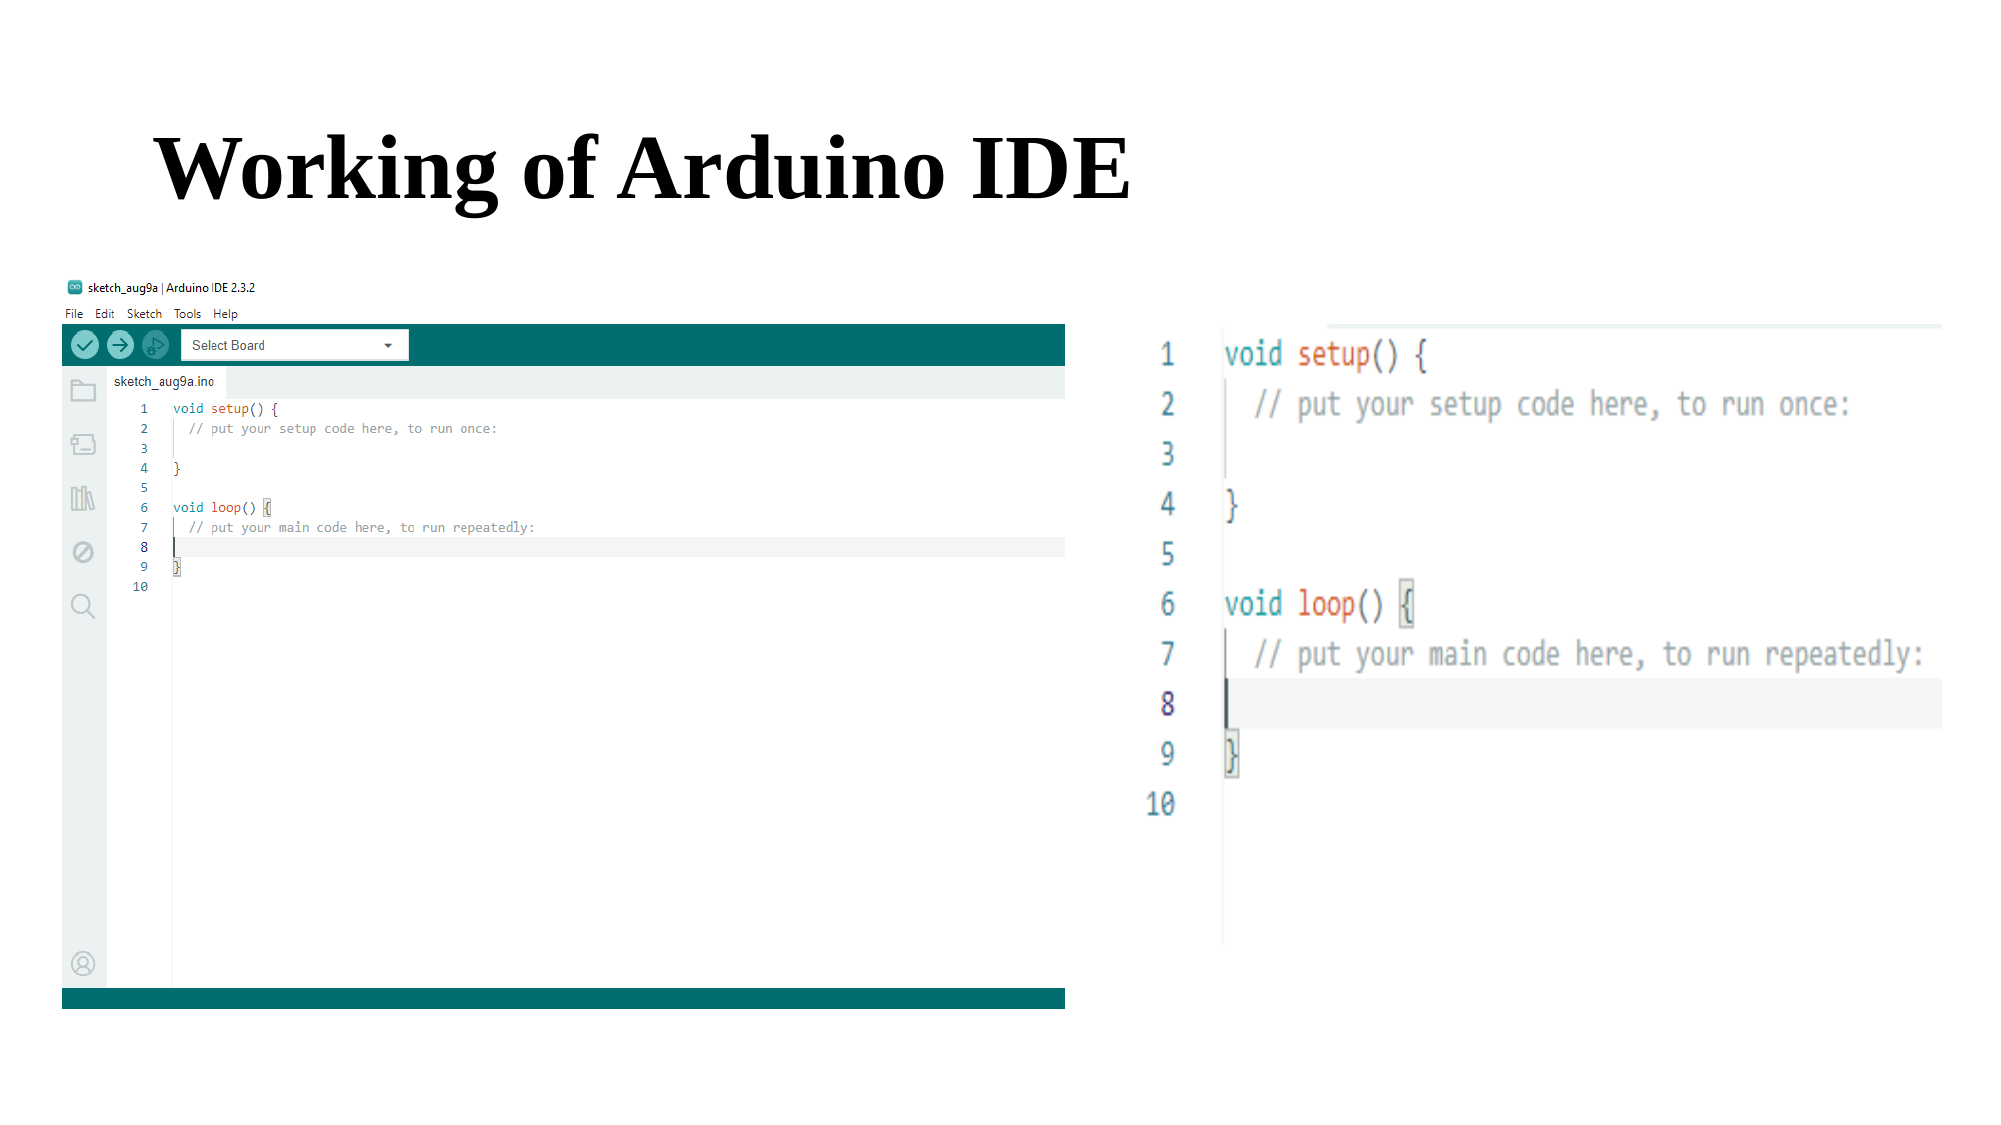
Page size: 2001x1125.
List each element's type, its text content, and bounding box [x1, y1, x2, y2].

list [62, 279, 1065, 1009]
title Working of Arduino IDE [137, 59, 1863, 278]
picture [1128, 324, 1942, 945]
